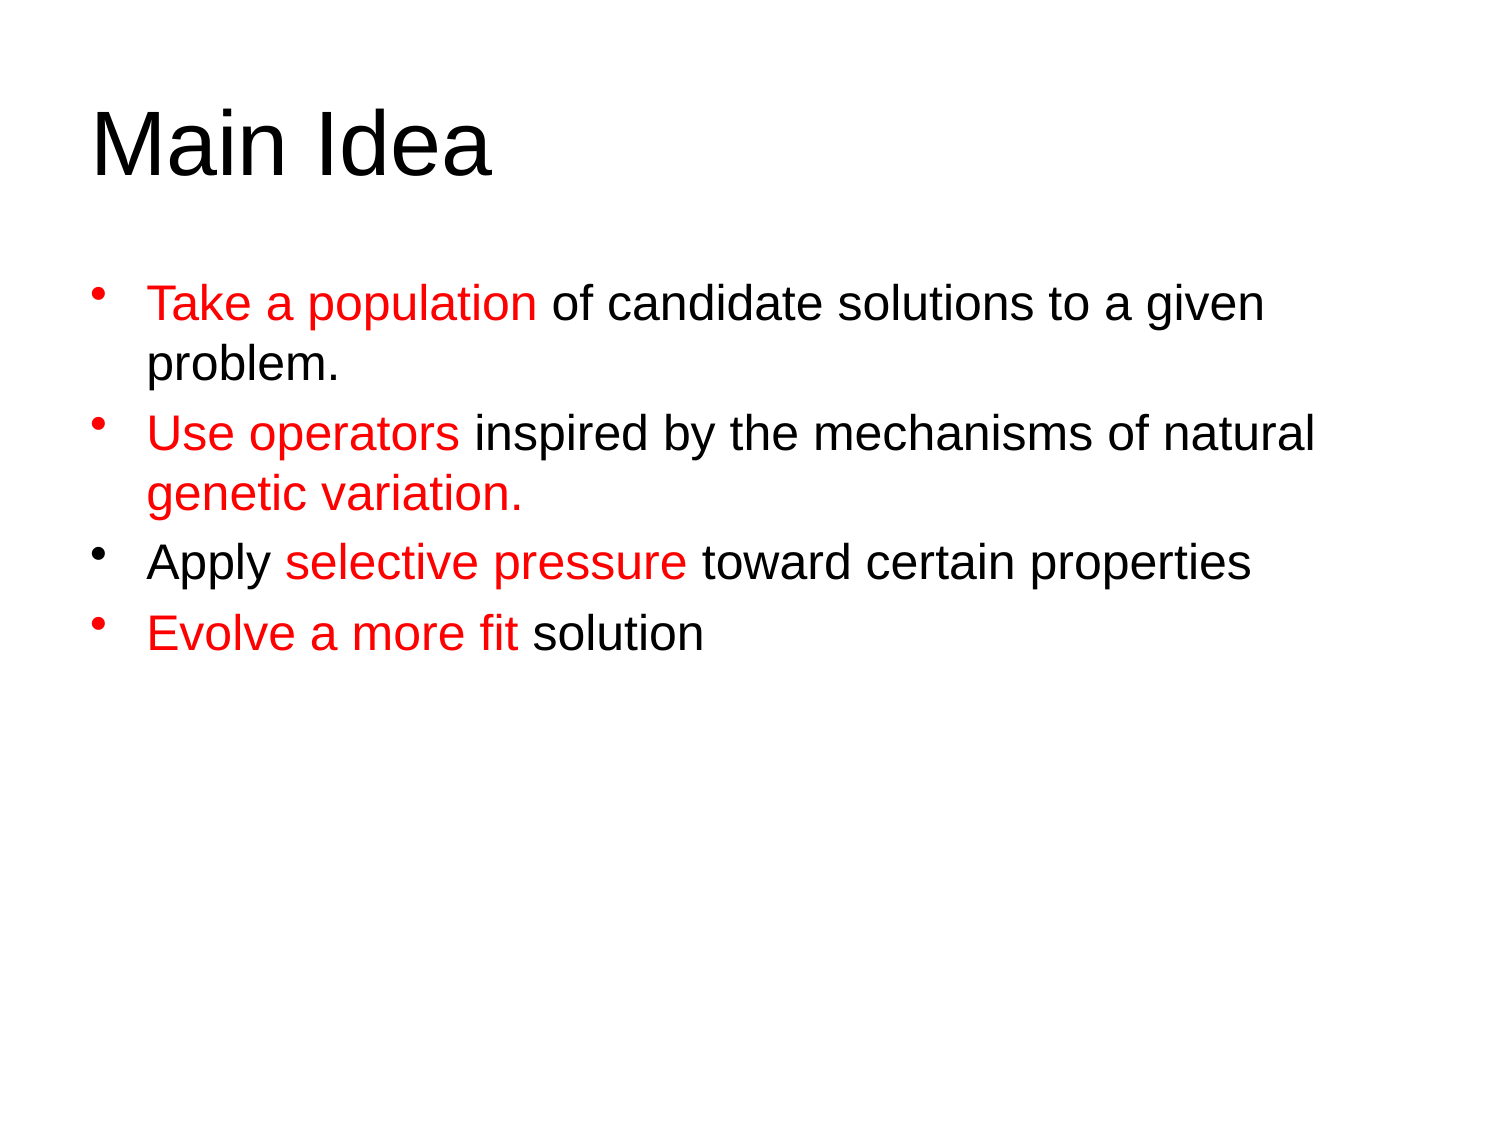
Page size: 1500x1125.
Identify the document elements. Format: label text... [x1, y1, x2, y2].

title Main Idea [74, 44, 1426, 233]
list Take a population of candidate solutions to a given problem. Use operators inspired by the mechanisms of natural genetic variation. Apply selective pressure toward certain properties Evolve a more fit solution [74, 262, 1426, 701]
